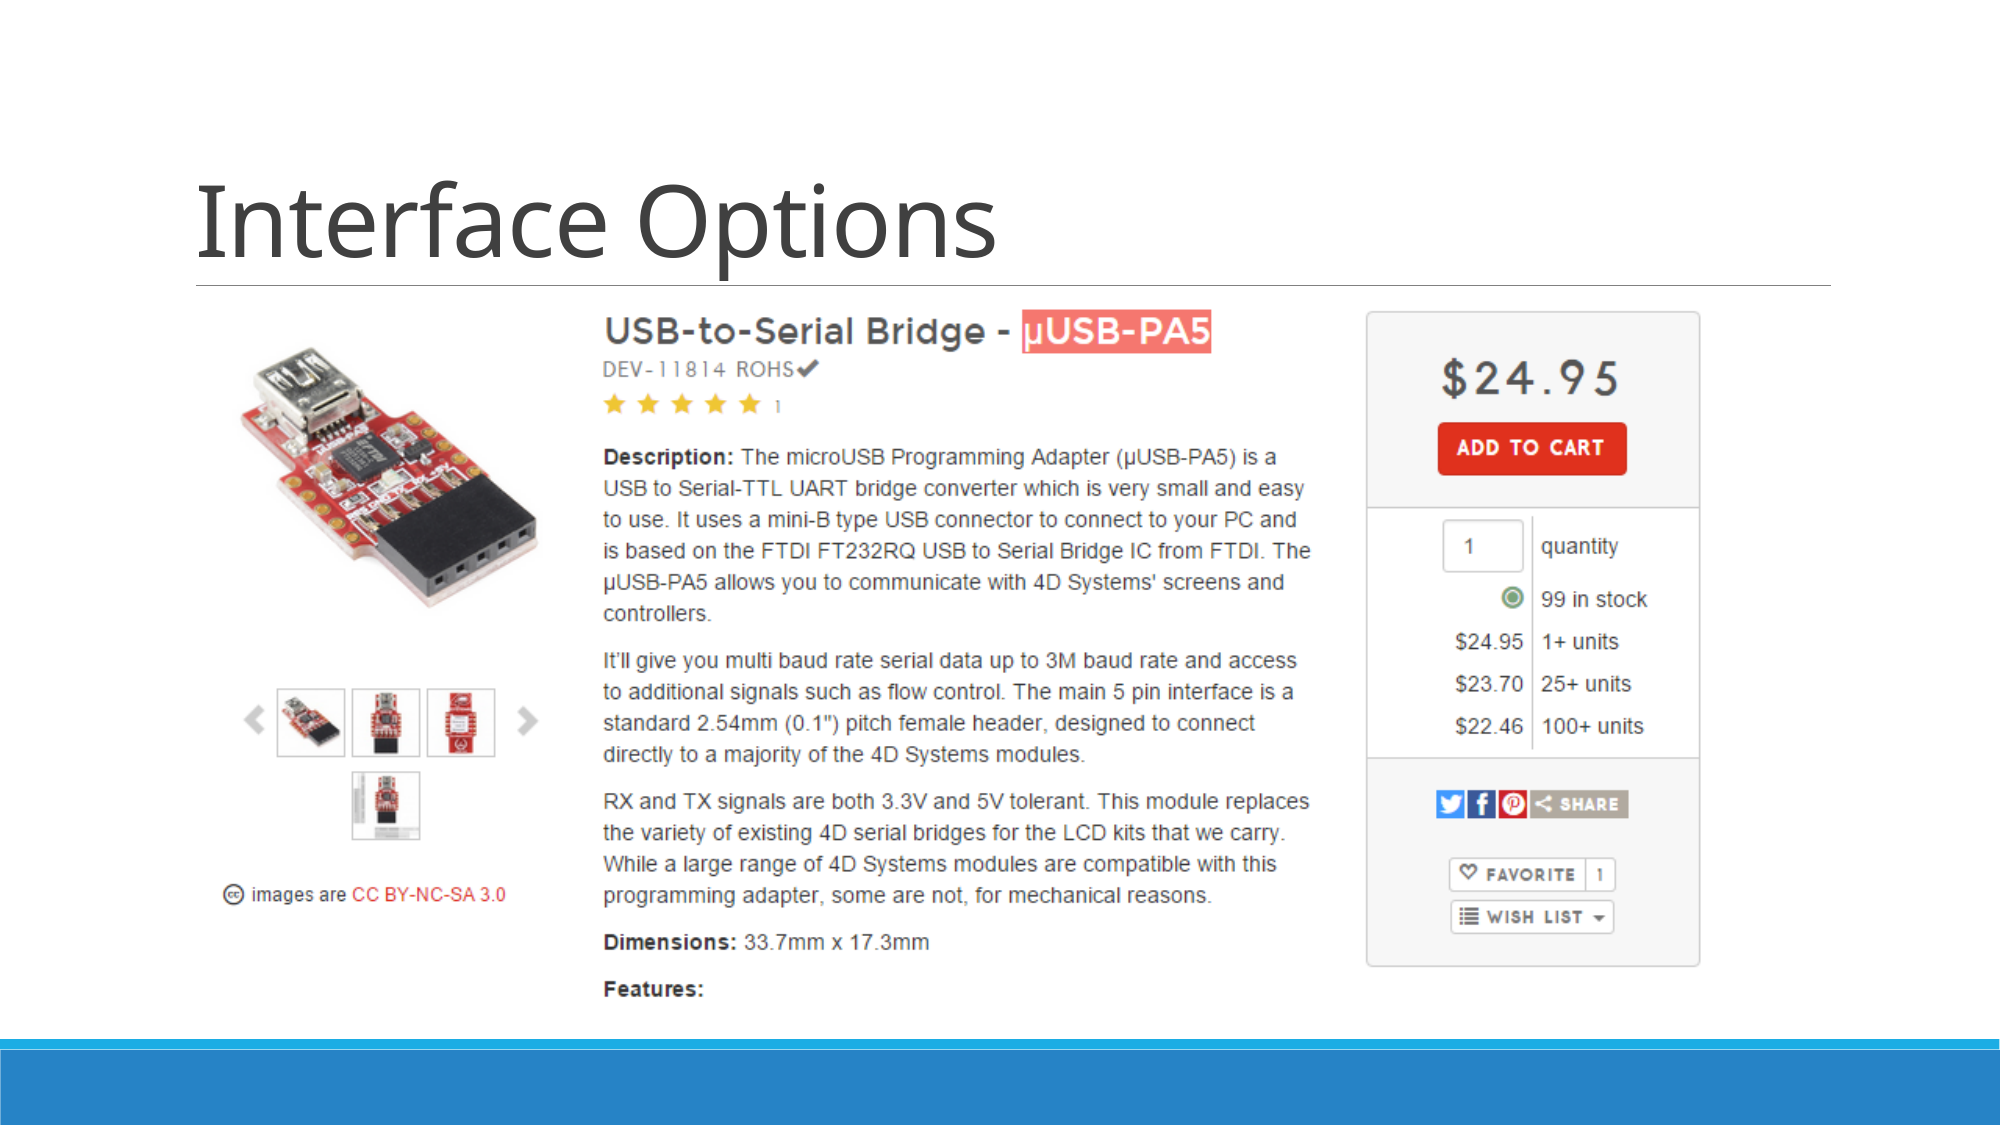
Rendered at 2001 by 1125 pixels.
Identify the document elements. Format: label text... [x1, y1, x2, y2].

picture [179, 302, 1733, 1008]
title Interface Options [180, 47, 1830, 285]
